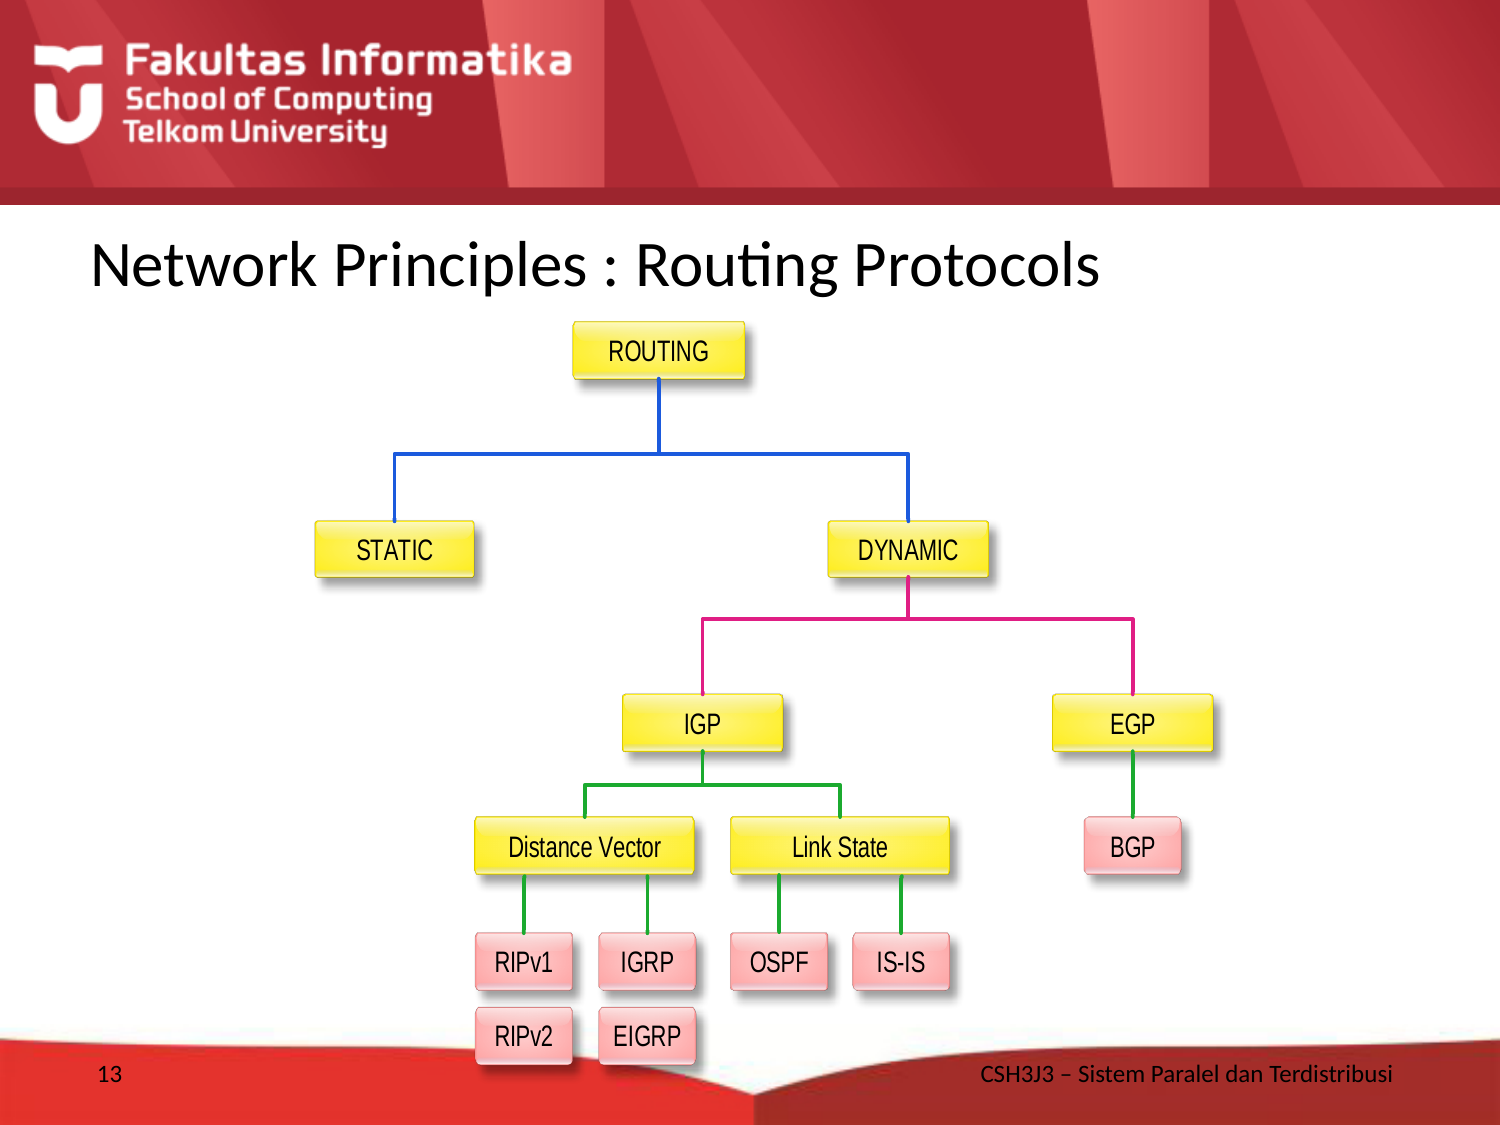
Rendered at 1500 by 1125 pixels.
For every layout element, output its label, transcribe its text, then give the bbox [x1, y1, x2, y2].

footer CSH3J3 – Sistem Paralel dan Terdistribusi [950, 1042, 1425, 1103]
title Network Principles : Routing Protocols [75, 212, 1425, 308]
picture [0, 0, 1500, 205]
slide_number 13 [75, 1042, 138, 1103]
picture [0, 300, 1500, 1125]
